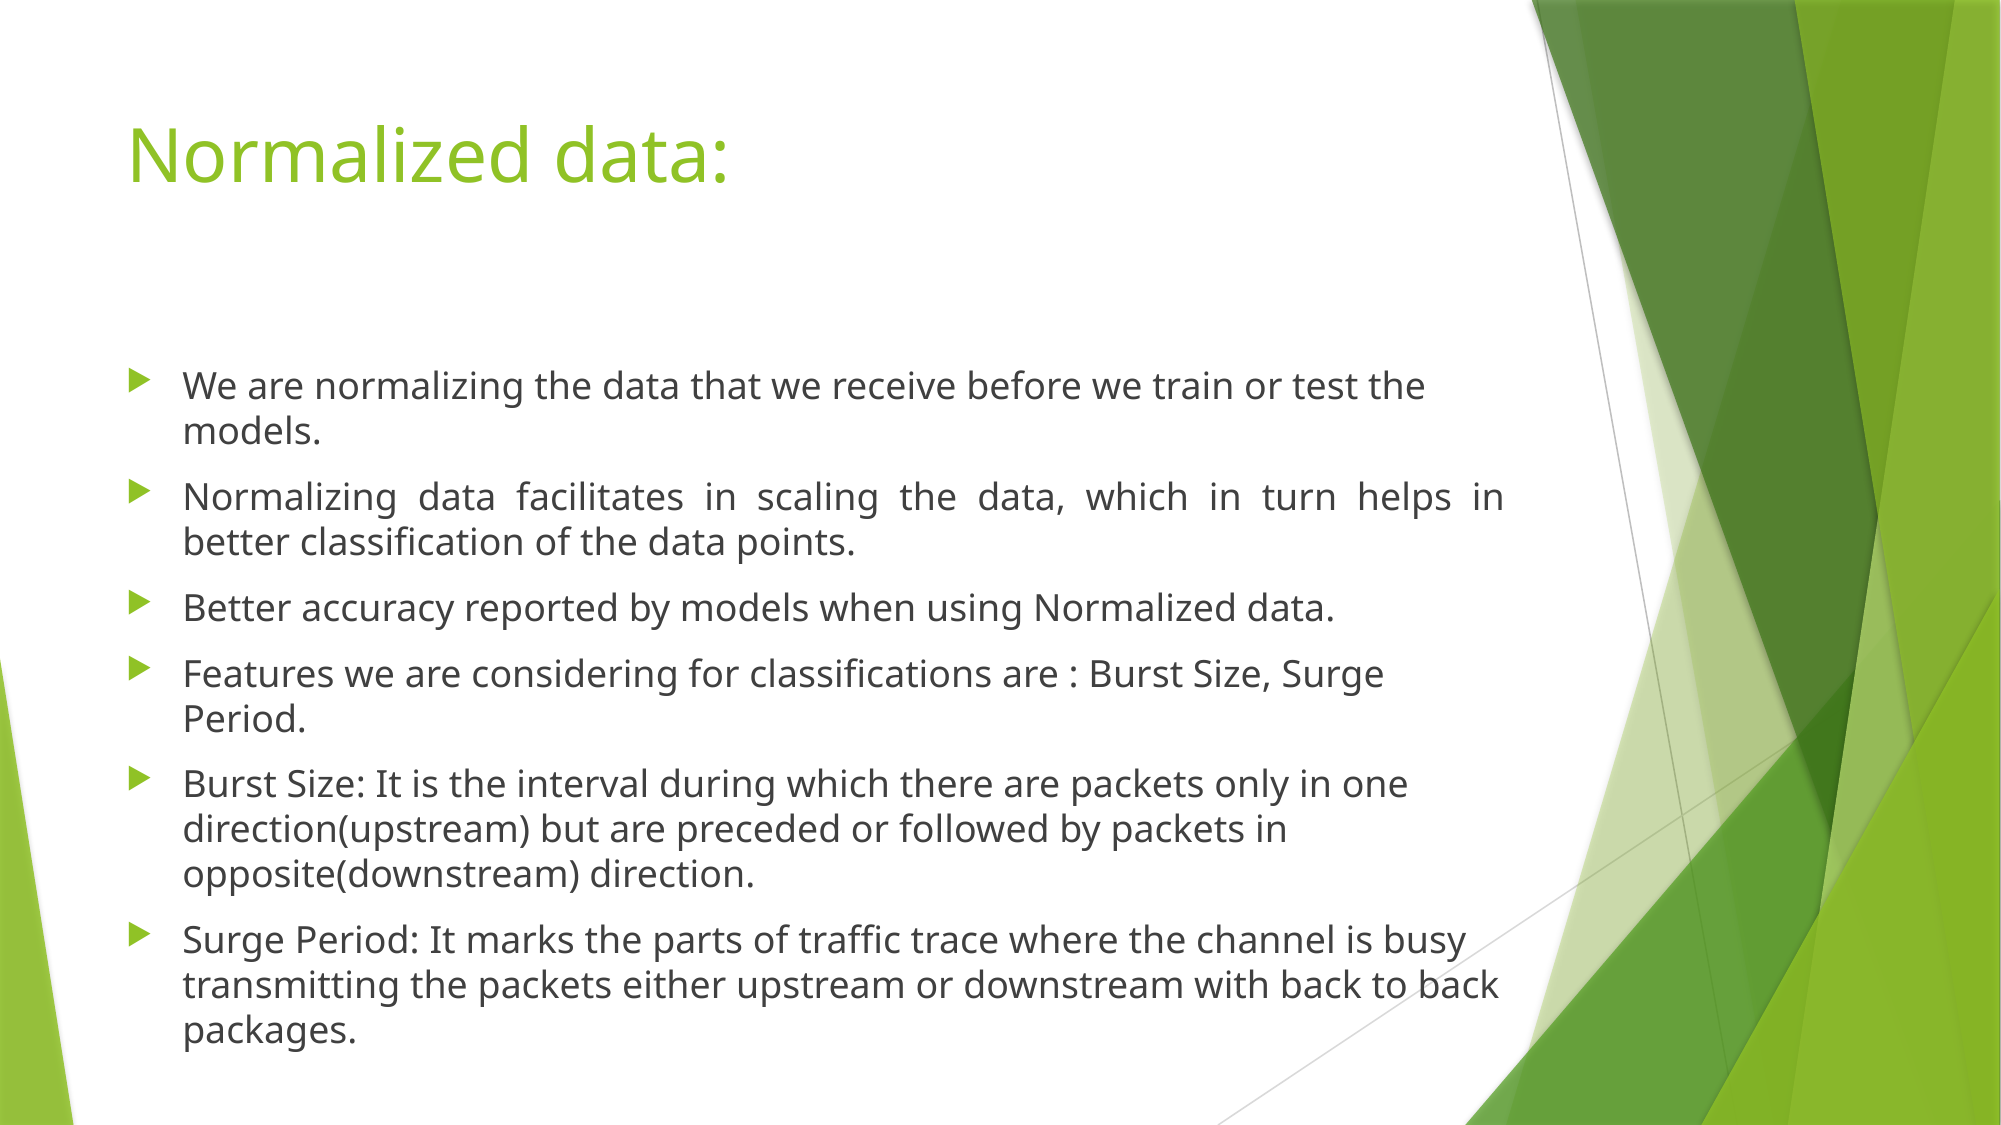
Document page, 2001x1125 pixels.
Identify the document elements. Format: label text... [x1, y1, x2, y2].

title Normalized data: [111, 99, 1522, 317]
list We are normalizing the data that we receive before we train or test the models. Normalizing data facilitates in scaling the data, which in turn helps in better classification of the data points. Better accuracy reported by models when using Normalized data. Features we are considering for classifications are : Burst Size, Surge Period. Burst Size: It is the interval during which there are packets only in one direction(upstream) but are preceded or followed by packets in opposite(downstream) direction. Surge Period: It marks the parts of traffic trace where the channel is busy transmitting the packets either upstream or downstream with back to back packages. [111, 354, 1522, 992]
